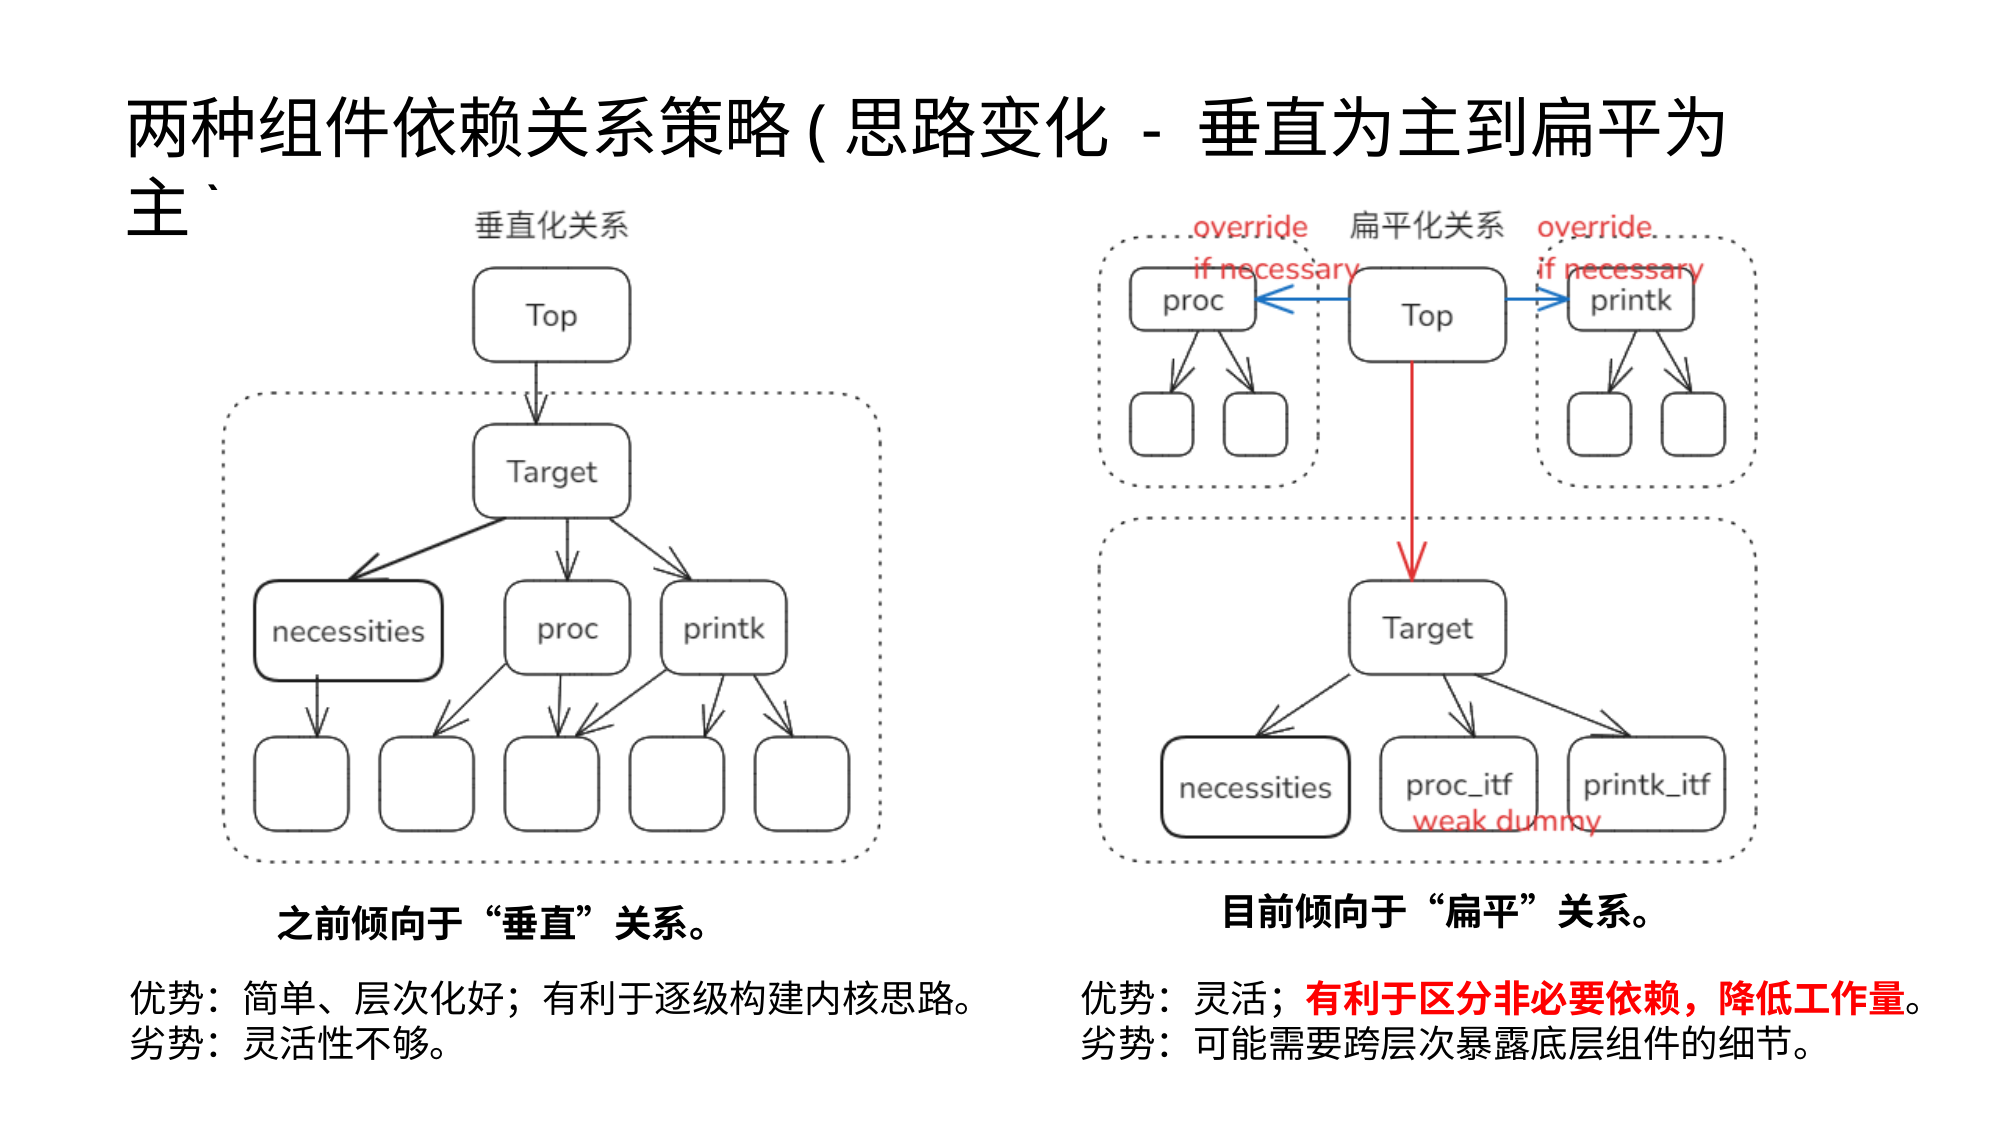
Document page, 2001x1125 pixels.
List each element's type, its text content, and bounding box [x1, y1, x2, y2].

text_box 目前倾向于“扁平”关系。 [1205, 880, 1685, 941]
picture [208, 190, 1772, 878]
text_box 优势：简单、层次化好；有利于逐级构建内核思路。 劣势：灵活性不够。 [114, 967, 1008, 1073]
text_box 优势：灵活；有利于区分非必要依赖，降低工作量。 劣势：可能需要跨层次暴露底层组件的细节。 [1066, 967, 1959, 1073]
text_box 之前倾向于“垂直”关系。 [261, 892, 742, 953]
text_box 两种组件依赖关系策略(思路变化 - 垂直为主到扁平为主) [109, 78, 1839, 254]
